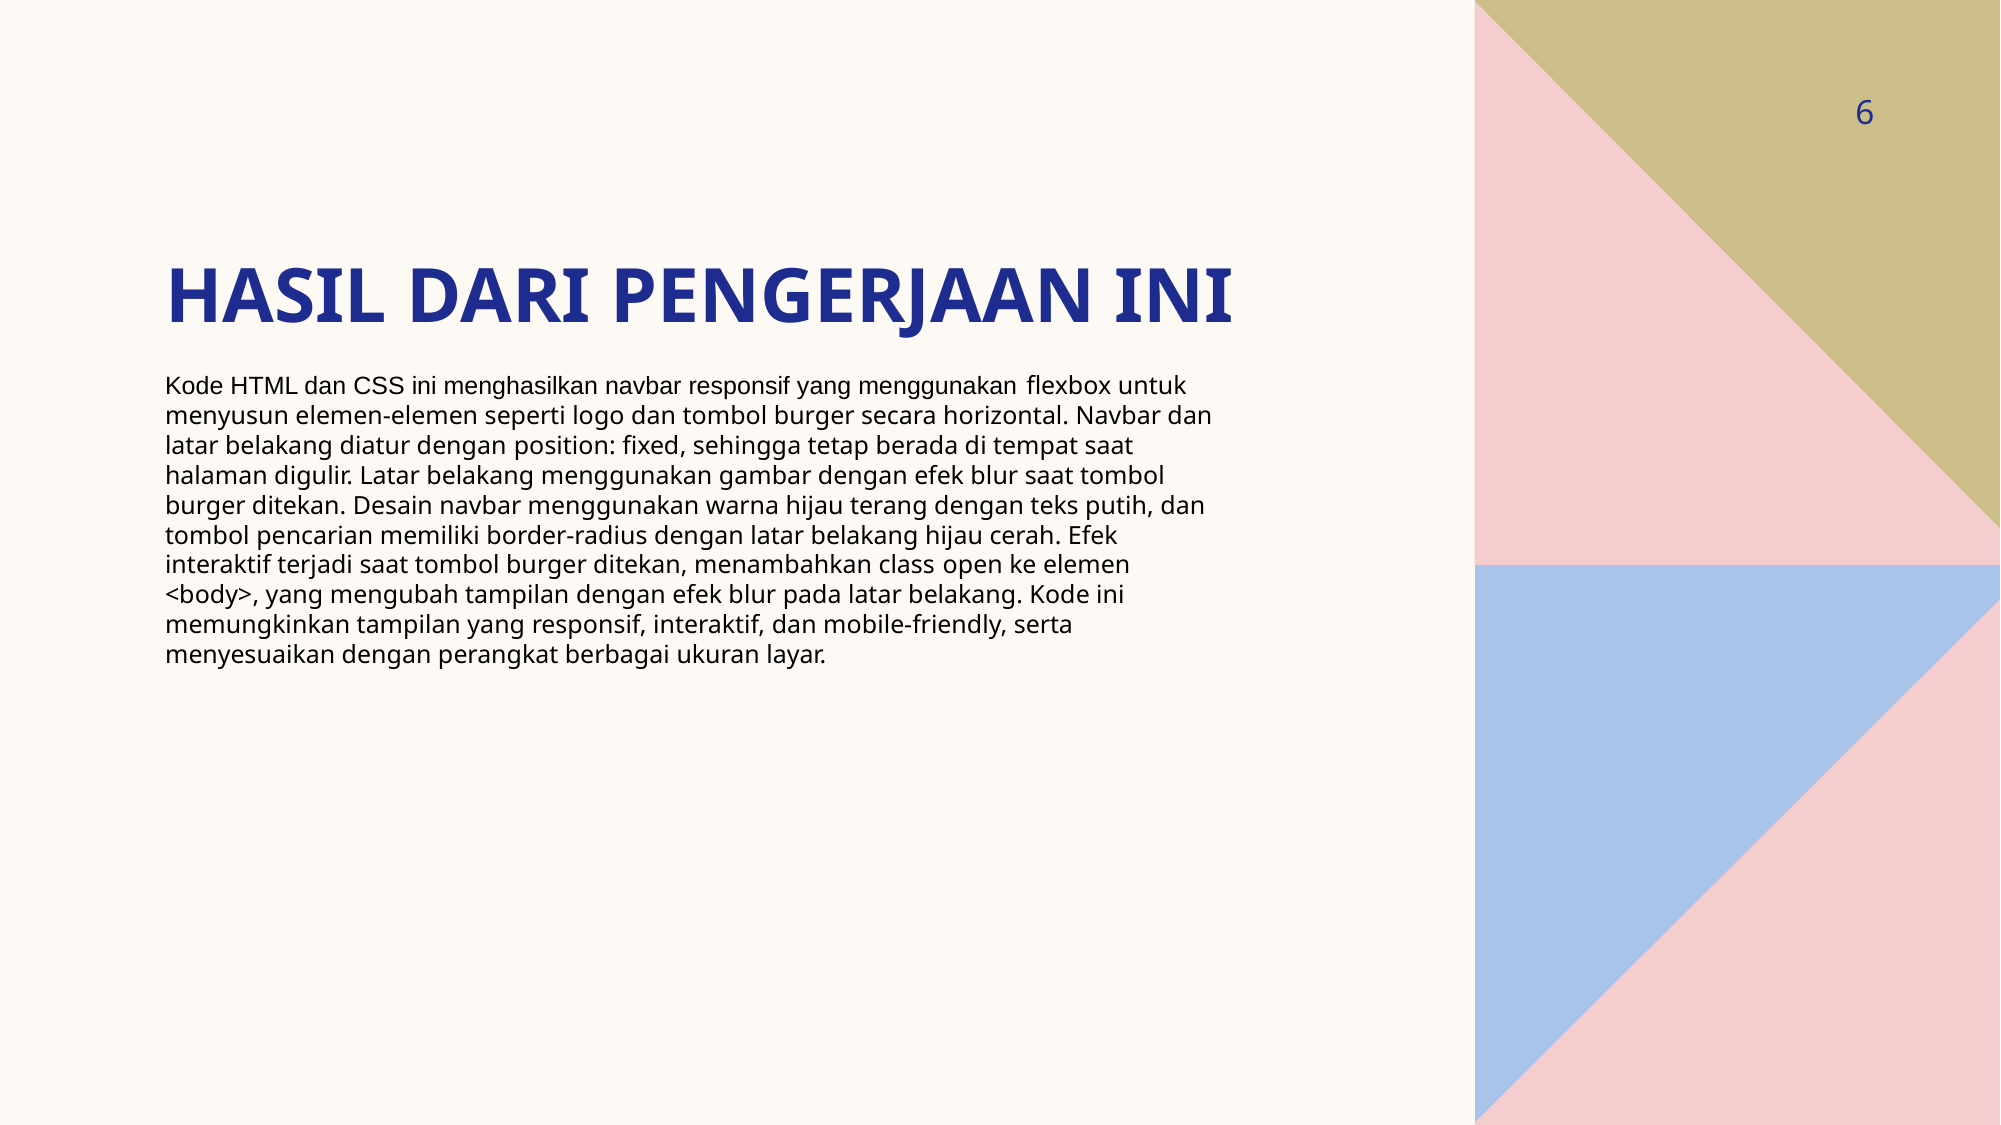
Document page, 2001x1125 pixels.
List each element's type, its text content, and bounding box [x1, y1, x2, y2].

title Hasil dari pengerjaan ini [150, 136, 1429, 338]
slide_number 6 [1712, 75, 1875, 153]
list Kode HTML dan CSS ini menghasilkan navbar responsif yang menggunakan flexbox untuk menyusun elemen-elemen seperti logo dan tombol burger secara horizontal. Navbar dan latar belakang diatur dengan position: fixed, sehingga tetap berada di tempat saat halaman digulir. Latar belakang menggunakan gambar dengan efek blur saat tombol burger ditekan. Desain navbar menggunakan warna hijau terang dengan teks putih, dan tombol pencarian memiliki border-radius dengan latar belakang hijau cerah. Efek interaktif terjadi saat tombol burger ditekan, menambahkan class open ke elemen <body>, yang mengubah tampilan dengan efek blur pada latar belakang. Kode ini memungkinkan tampilan yang responsif, interaktif, dan mobile-friendly, serta menyesuaikan dengan perangkat berbagai ukuran layar. [150, 192, 1238, 846]
